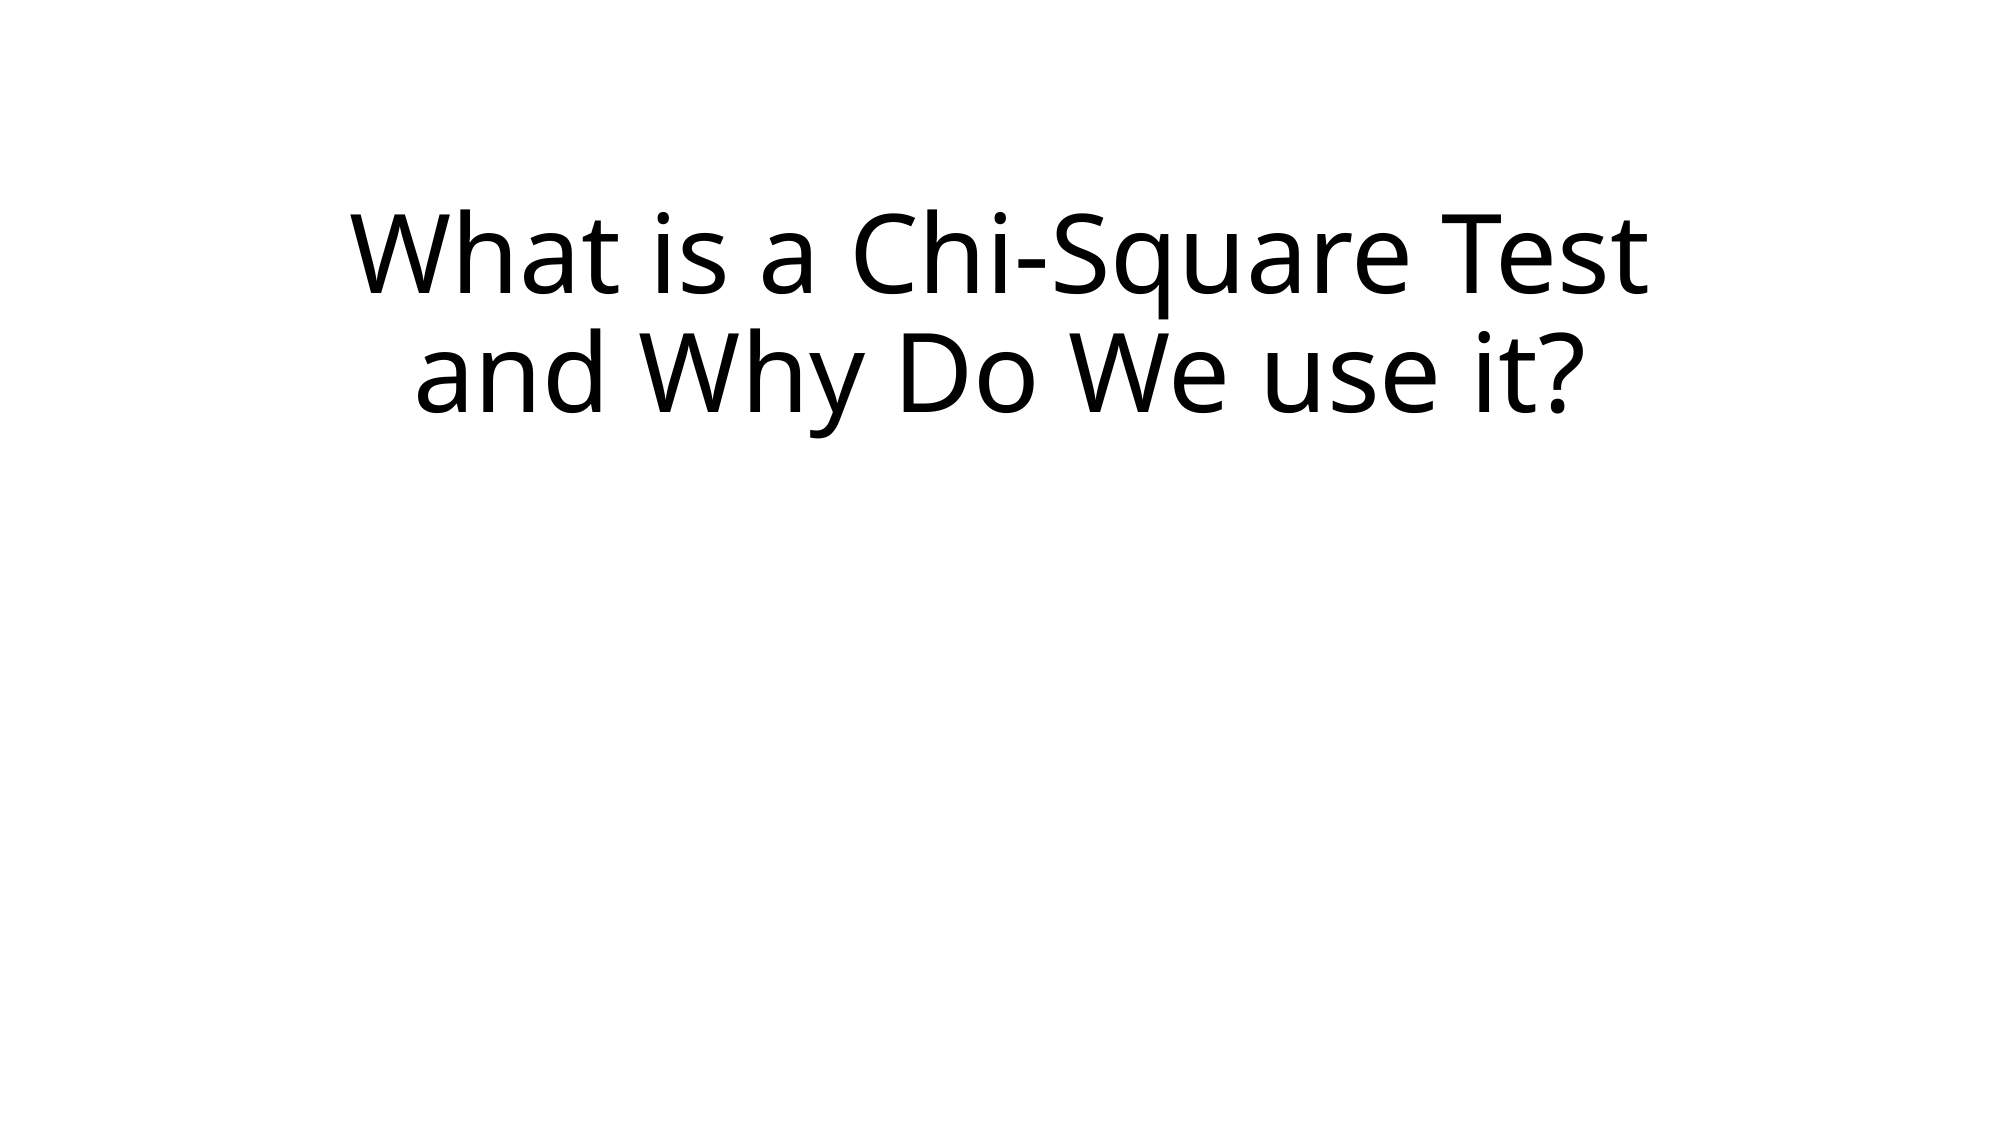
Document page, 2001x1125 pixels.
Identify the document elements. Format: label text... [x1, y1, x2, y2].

title What is a Chi-Square Test and Why Do We use it? [249, 184, 1750, 576]
